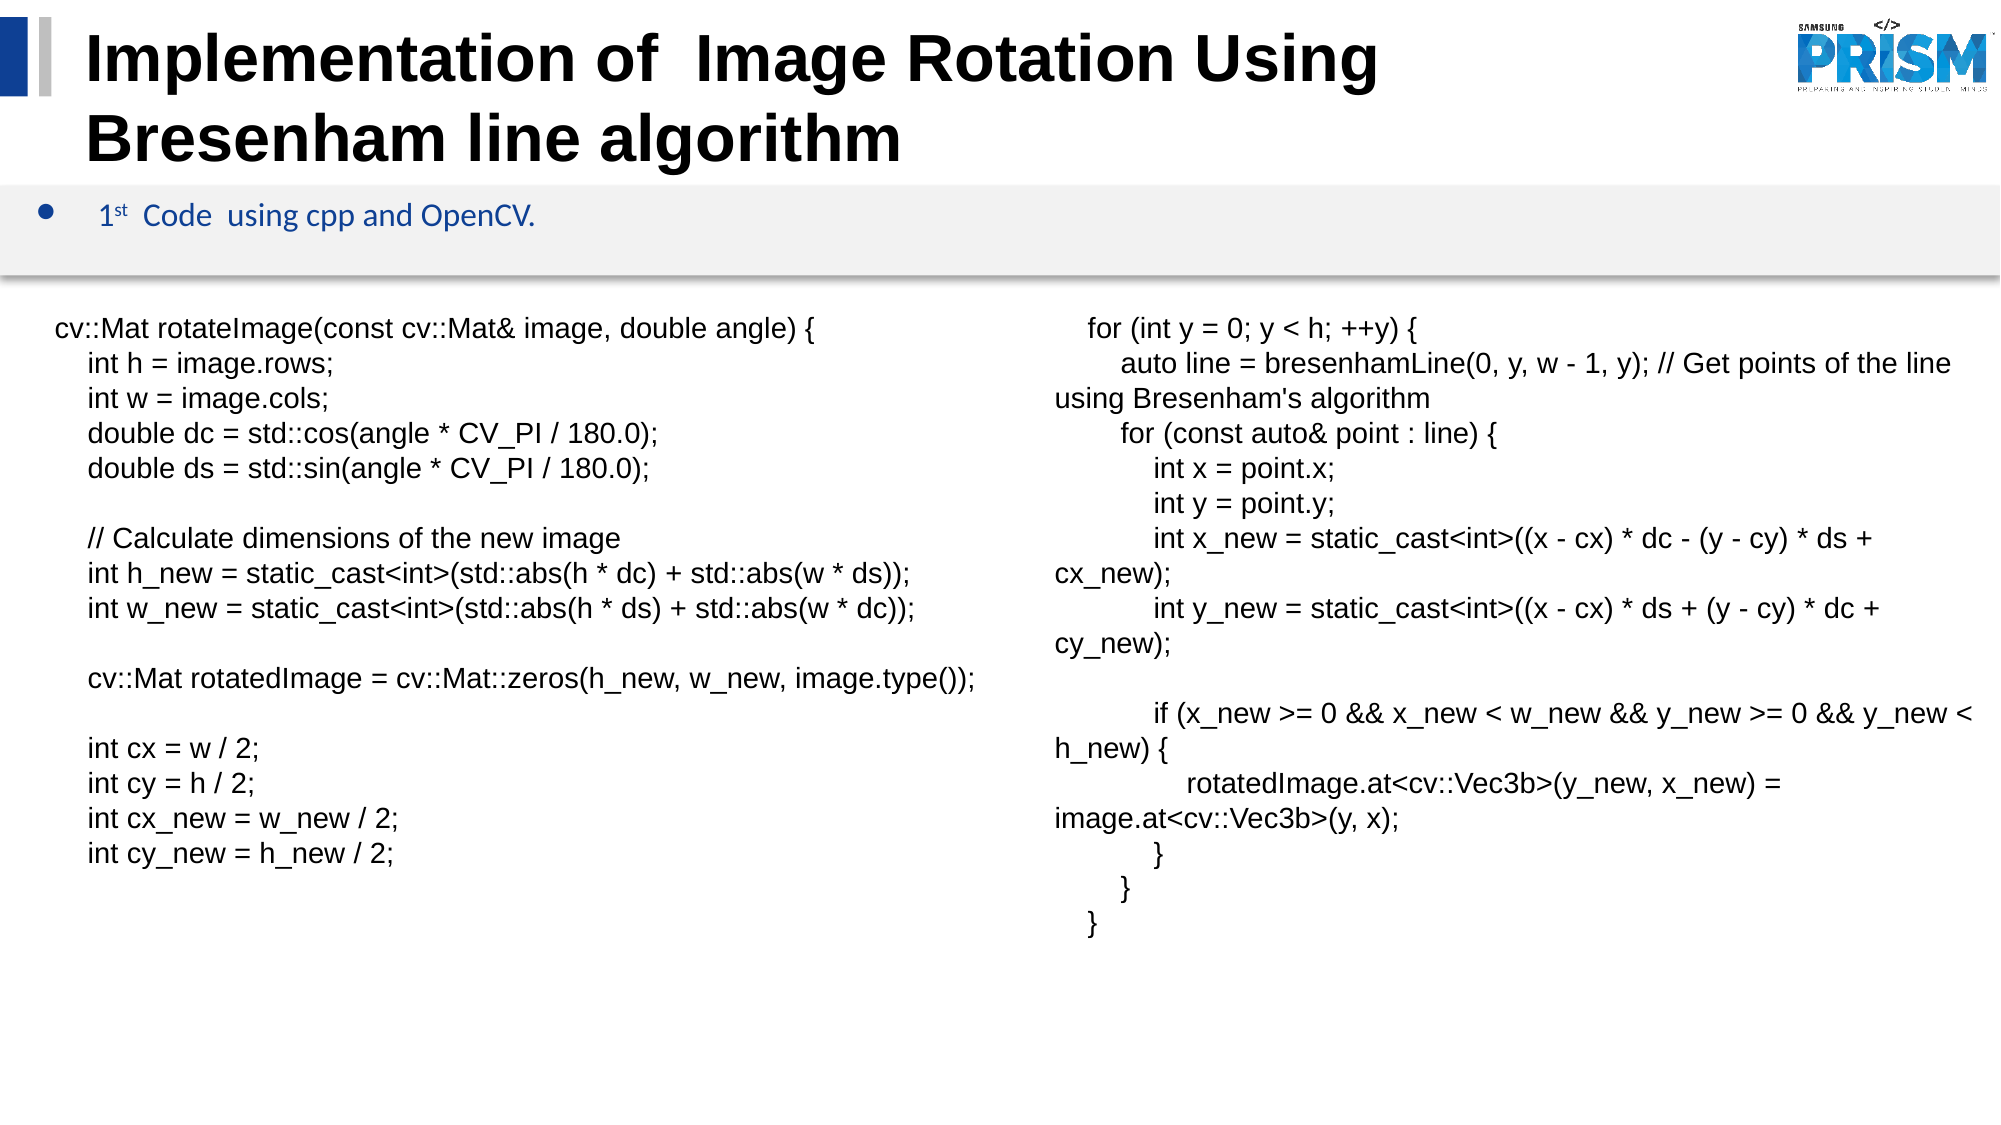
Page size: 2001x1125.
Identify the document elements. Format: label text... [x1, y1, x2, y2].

text_box for (int y = 0; y < h; ++y) { auto line = bresenhamLine(0, y, w - 1, y); // Get points of the line using Bresenham's algorithm for (const auto& point : line) { int x = point.x; int y = point.y; int x_new = static_cast<int>((x - cx) * dc - (y - cy) * ds + cx_new); int y_new = static_cast<int>((x - cx) * ds + (y - cy) * dc + cy_new); if (x_new >= 0 && x_new < w_new && y_new >= 0 && y_new < h_new) { rotatedImage.at<cv::Vec3b>(y_new, x_new) = image.at<cv::Vec3b>(y, x); } } } [1039, 302, 2000, 947]
text_box [0, 17, 28, 97]
picture [1794, 16, 2000, 96]
text_box [39, 17, 52, 97]
text_box cv::Mat rotateImage(const cv::Mat& image, double angle) { int h = image.rows; int w = image.cols; double dc = std::cos(angle * CV_PI / 180.0); double ds = std::sin(angle * CV_PI / 180.0); // Calculate dimensions of the new image int h_new = static_cast<int>(std::abs(h * dc) + std::abs(w * ds)); int w_new = static_cast<int>(std::abs(h * ds) + std::abs(w * dc)); cv::Mat rotatedImage = cv::Mat::zeros(h_new, w_new, image.type()); int cx = w / 2; int cy = h / 2; int cx_new = w_new / 2; int cy_new = h_new / 2; [39, 302, 1039, 912]
text_box Implementation of Image Rotation Using Bresenham line algorithm [70, 7, 1613, 183]
text_box 1st Code using cpp and OpenCV. [0, 185, 2000, 276]
